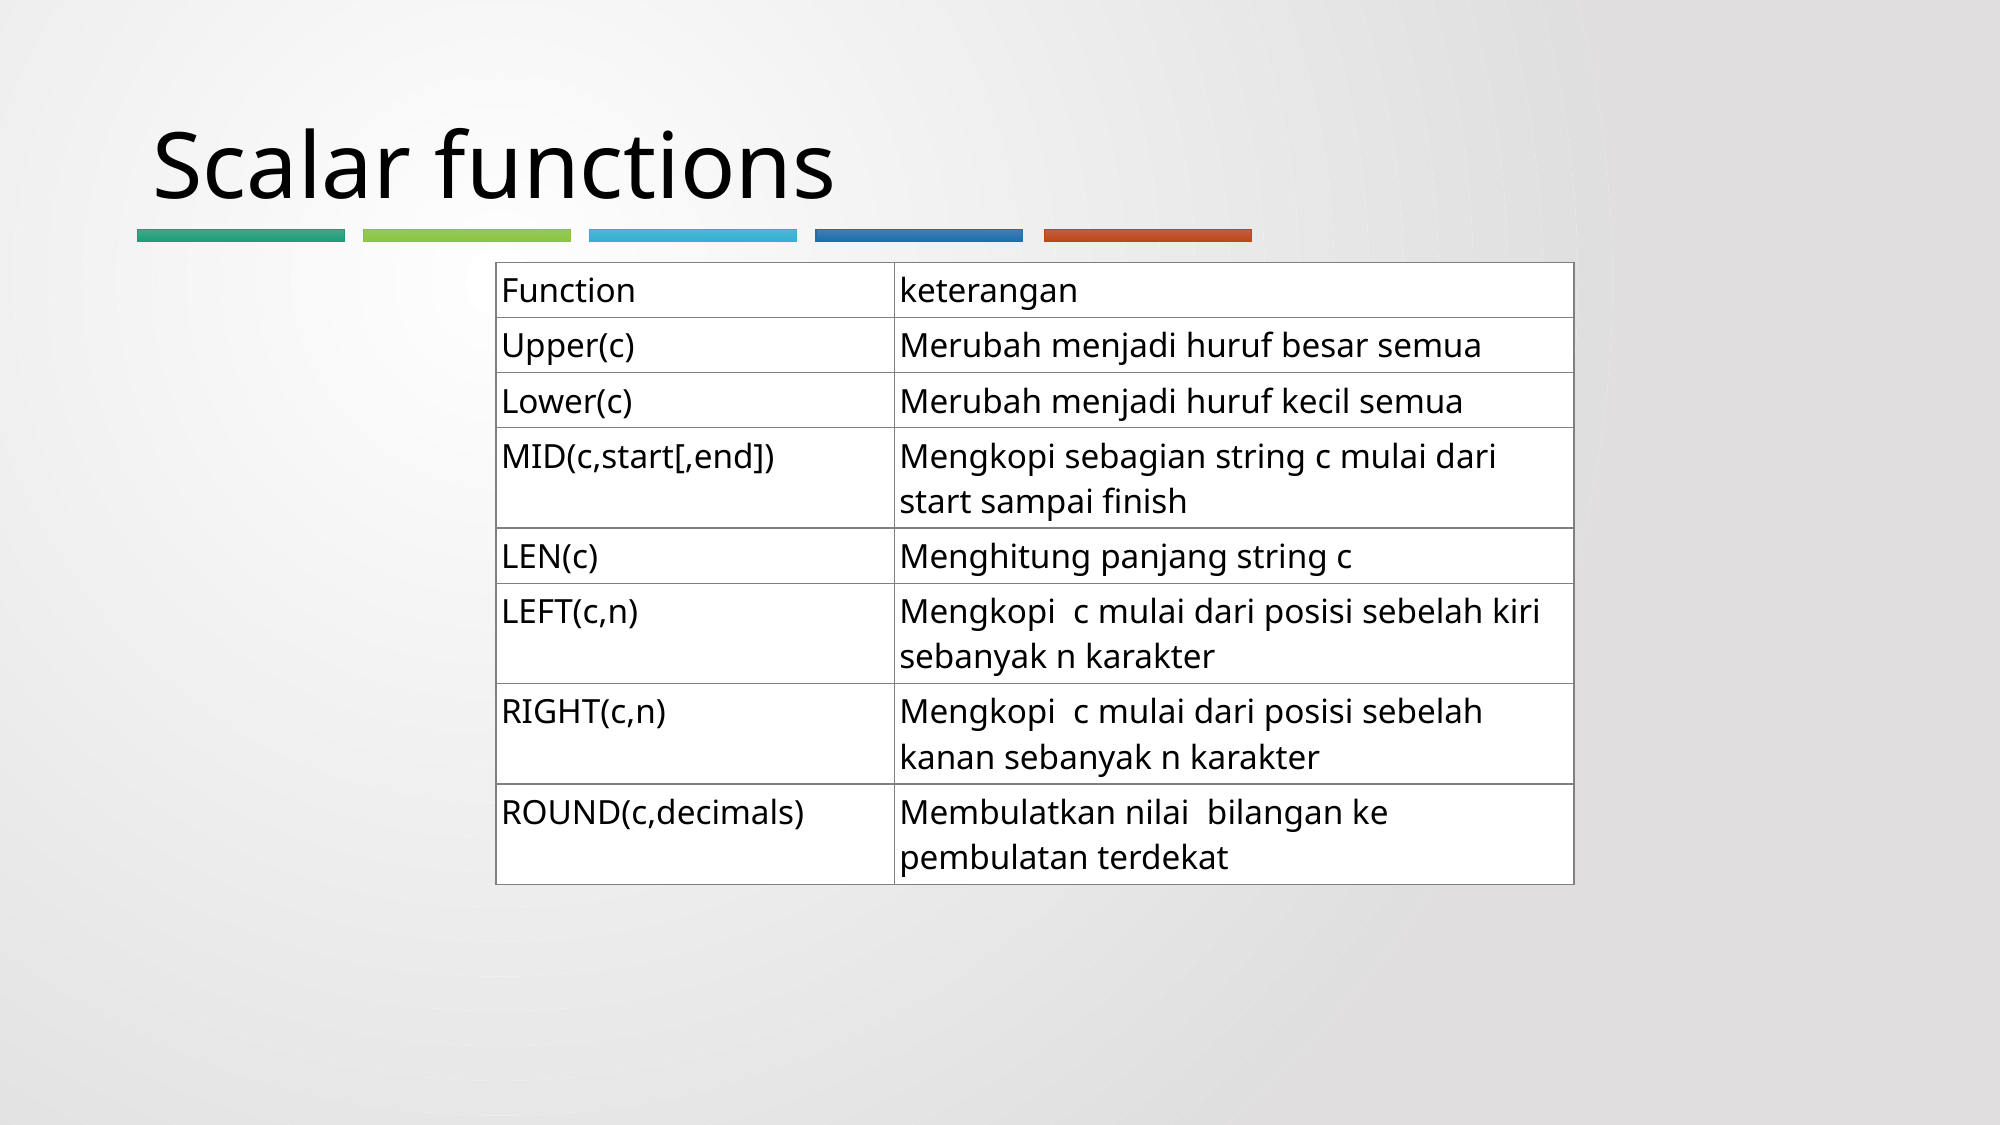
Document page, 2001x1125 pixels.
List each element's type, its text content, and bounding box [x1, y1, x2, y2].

table_cell Mengkopi c mulai dari posisi sebelah kanan sebanyak n karakter [895, 684, 1573, 783]
table_cell MID(c,start[,end]) [497, 428, 894, 527]
table_cell LEFT(c,n) [497, 584, 894, 683]
table_cell Merubah menjadi huruf besar semua [895, 318, 1573, 372]
table_cell Membulatkan nilai bilangan ke pembulatan terdekat [895, 785, 1573, 884]
table_cell Merubah menjadi huruf kecil semua [895, 373, 1573, 427]
table_cell ROUND(c,decimals) [497, 785, 894, 884]
table_cell Upper(c) [497, 318, 894, 372]
table_header Function [497, 263, 894, 317]
table_cell Lower(c) [497, 373, 894, 427]
table_cell LEN(c) [497, 529, 894, 583]
table_header keterangan [895, 263, 1573, 317]
table_cell Mengkopi sebagian string c mulai dari start sampai finish [895, 428, 1573, 527]
table_cell RIGHT(c,n) [497, 684, 894, 783]
title Scalar functions [137, 59, 1863, 278]
table_cell Mengkopi c mulai dari posisi sebelah kiri sebanyak n karakter [895, 584, 1573, 683]
table_cell Menghitung panjang string c [895, 529, 1573, 583]
